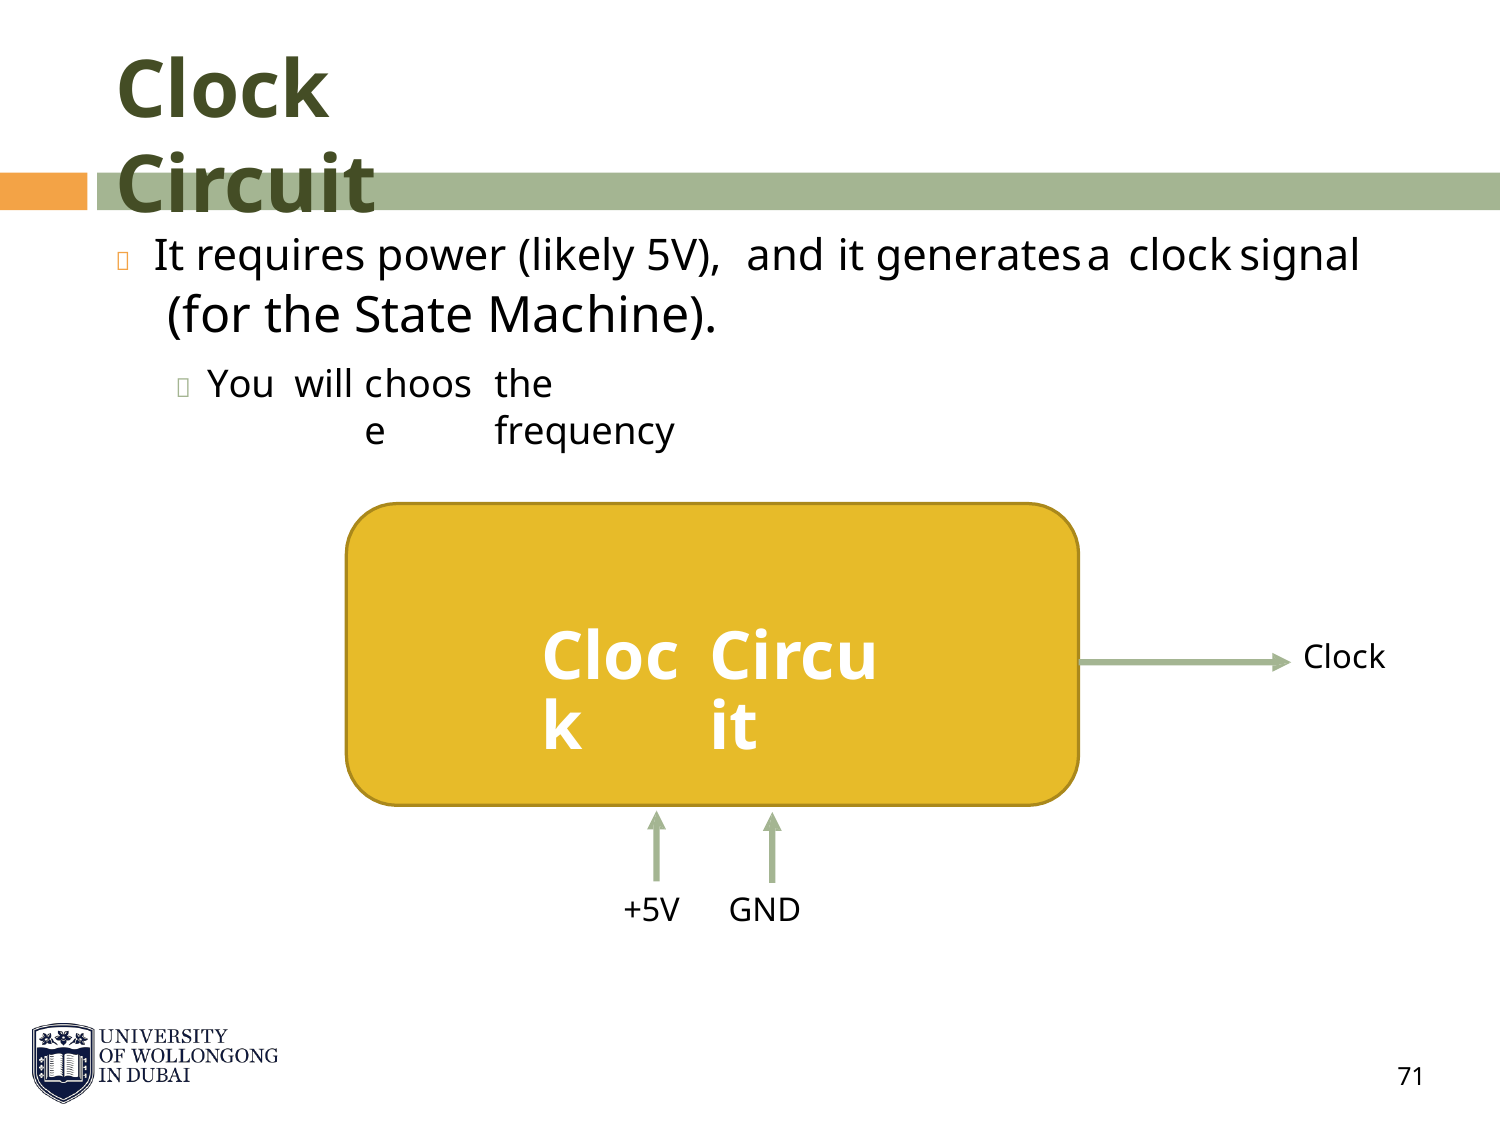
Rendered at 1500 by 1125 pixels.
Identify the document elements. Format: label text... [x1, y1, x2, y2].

text_box  It requires power (likely 5V), (for the State Machine). [113, 233, 743, 348]
text_box  You [173, 364, 291, 413]
text_box generates [873, 233, 1083, 288]
text_box [762, 812, 782, 883]
text_box signal [1237, 233, 1365, 288]
text_box [0, 172, 88, 211]
text_box Circuit [707, 622, 896, 694]
text_box Clock Circuit [113, 50, 603, 147]
text_box Clock [1301, 640, 1393, 682]
text_box clock [1126, 233, 1236, 288]
text_box [97, 172, 1500, 211]
text_box [1078, 652, 1292, 672]
text_box Clock [538, 622, 704, 694]
text_box GND [726, 893, 813, 935]
text_box a [1084, 233, 1125, 288]
text_box the frequency [492, 364, 743, 413]
text_box [32, 1023, 278, 1104]
text_box and [744, 233, 833, 288]
text_box it [835, 233, 872, 288]
text_box choose [362, 364, 492, 413]
text_box [346, 503, 1079, 806]
text_box +5V [621, 893, 700, 935]
text_box 71 [1395, 1063, 1431, 1093]
text_box [647, 810, 666, 882]
text_box will [292, 364, 361, 413]
